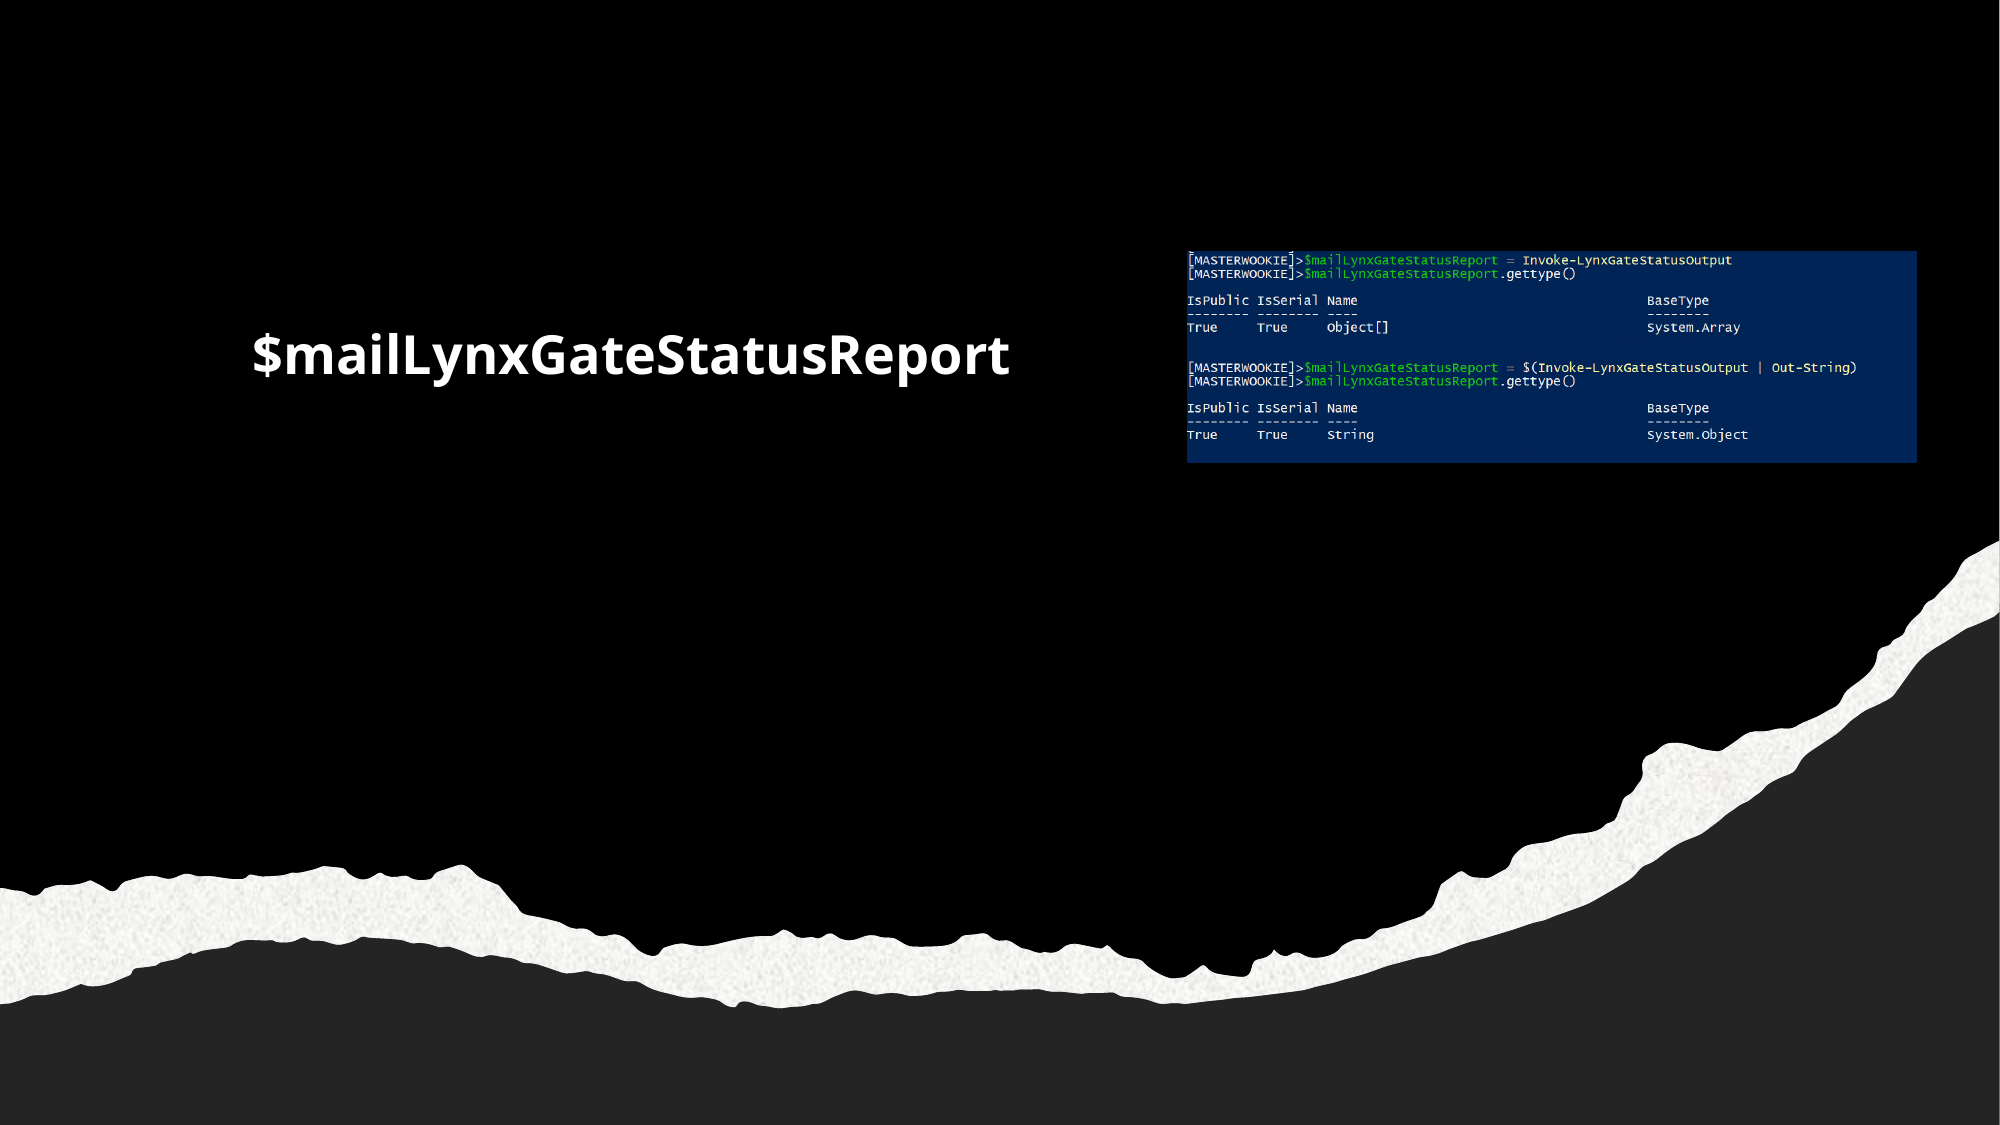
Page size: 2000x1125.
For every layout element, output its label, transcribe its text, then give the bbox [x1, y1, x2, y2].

text_box [0, 0, 2000, 540]
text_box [0, 540, 2000, 1125]
picture [1187, 251, 1917, 463]
text_box $mailLynxGateStatusReport [237, 268, 1038, 394]
